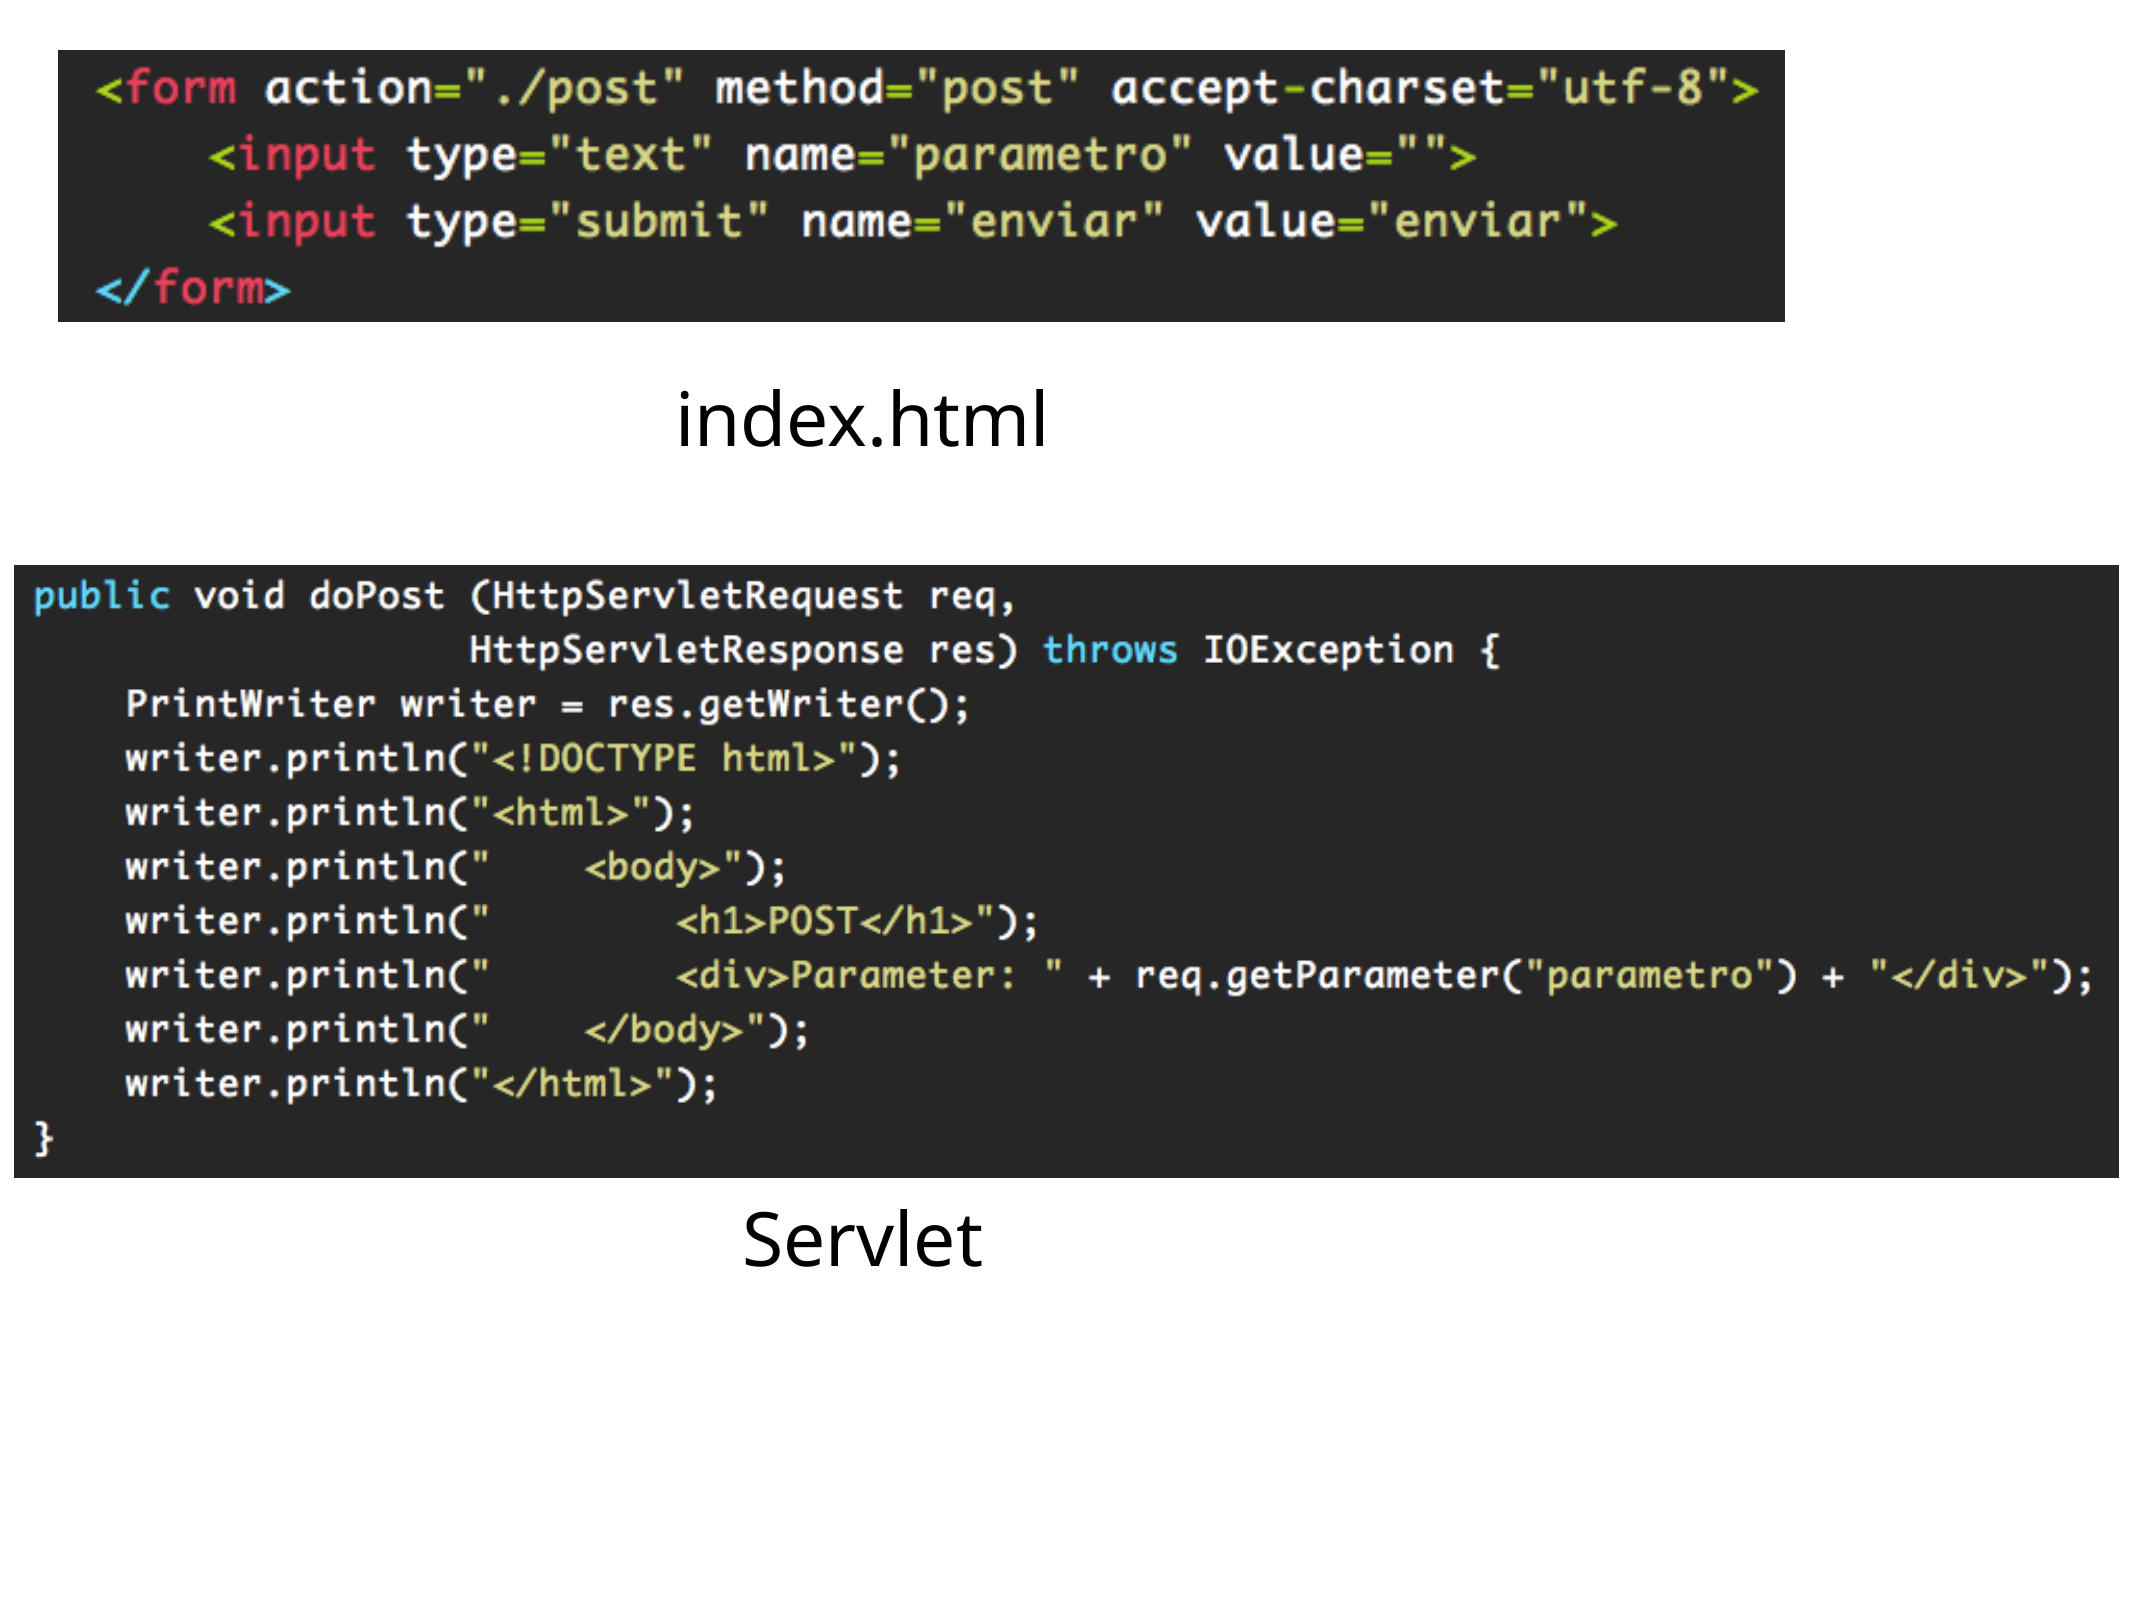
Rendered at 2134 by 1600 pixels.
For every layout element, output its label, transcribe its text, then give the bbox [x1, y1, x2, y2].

picture [14, 564, 2119, 1178]
text_box Servlet [733, 1186, 992, 1291]
picture [58, 49, 1785, 323]
text_box index.html [666, 362, 1059, 470]
